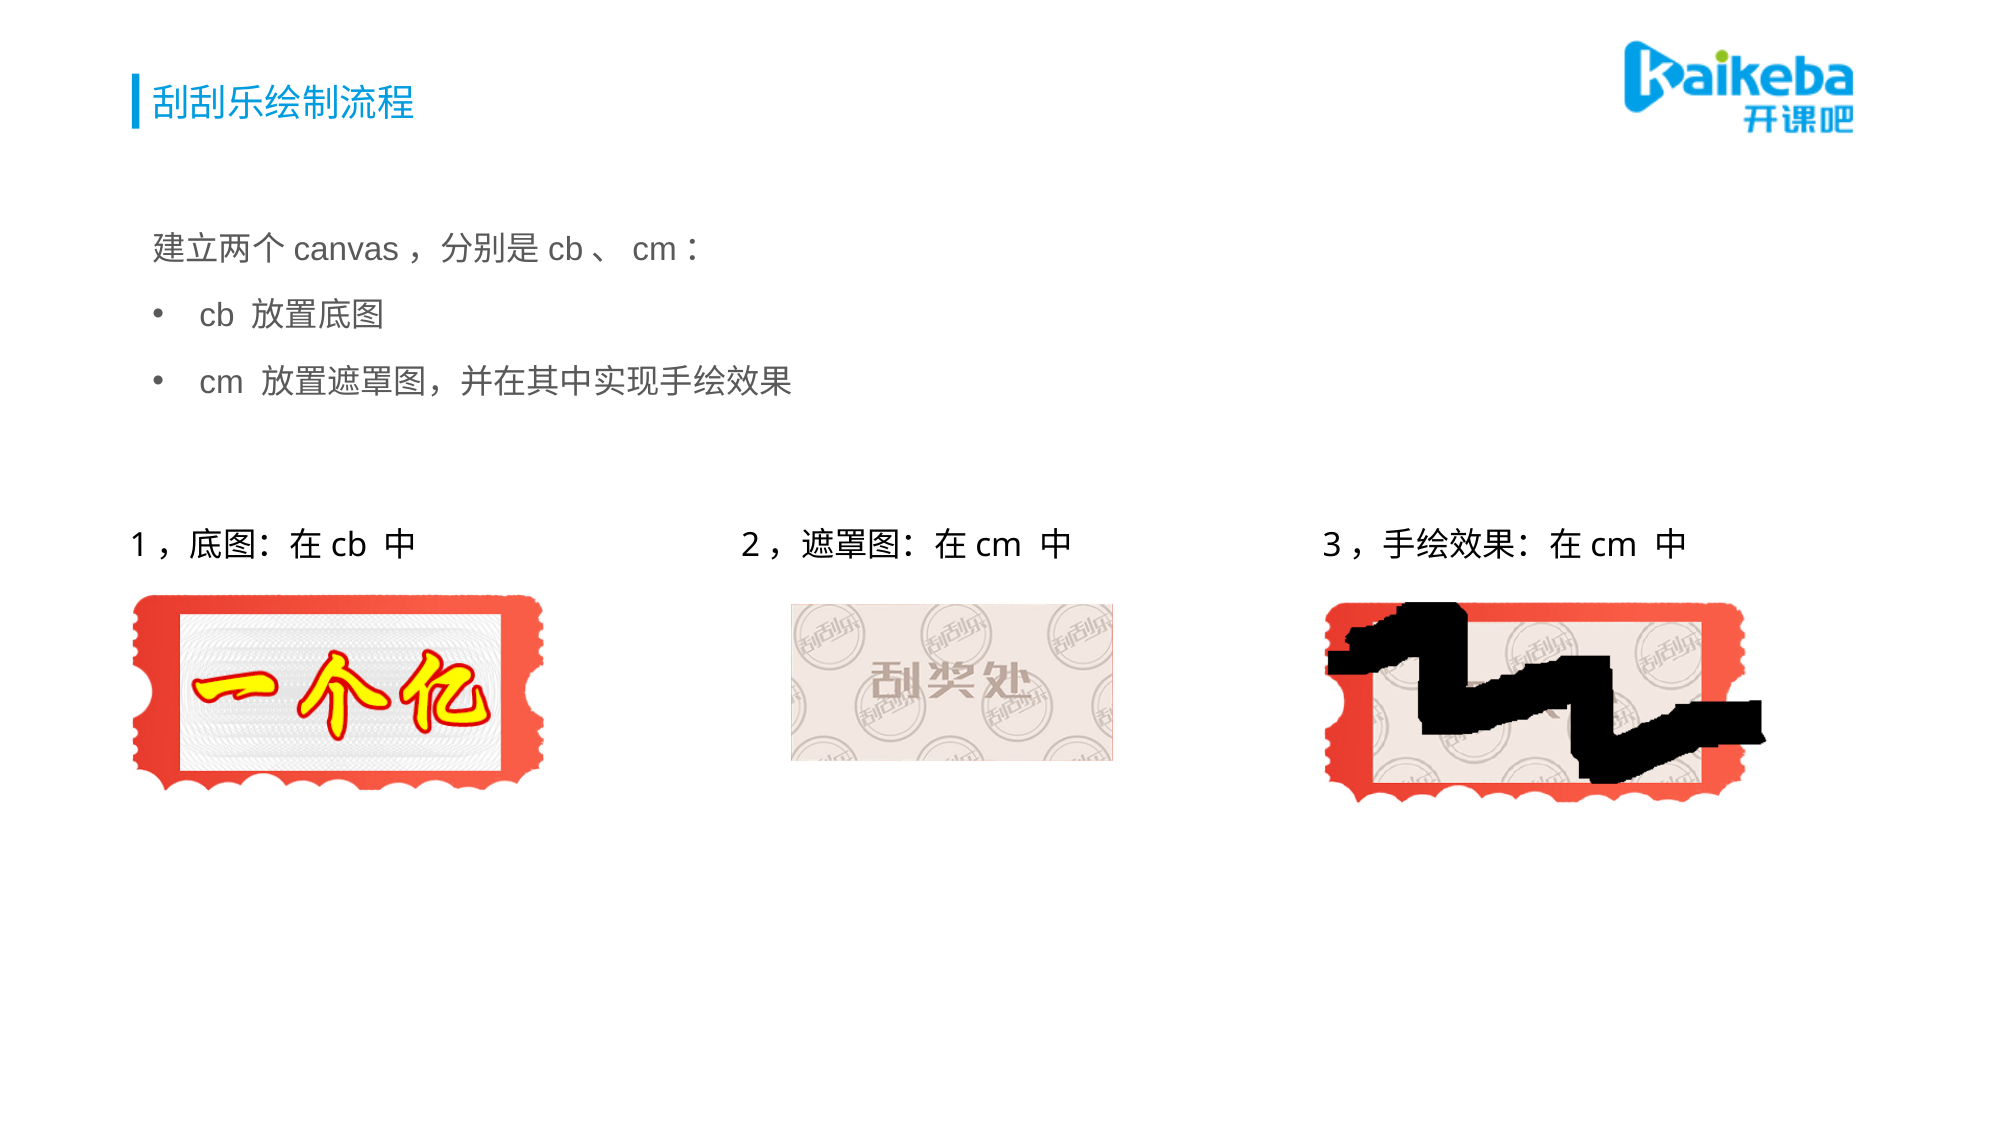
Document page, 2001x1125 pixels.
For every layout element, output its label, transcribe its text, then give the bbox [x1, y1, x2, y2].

title 刮刮乐绘制流程 [137, 59, 1863, 148]
text_box 3，手绘效果：在cm 中 [1307, 496, 1967, 571]
picture [132, 594, 544, 791]
list 建立两个canvas，分别是cb、cm： cb 放置底图 cm 放置遮罩图，并在其中实现手绘效果 [137, 199, 1863, 482]
text_box 1，底图：在cb 中 [114, 496, 646, 571]
picture [1307, 590, 1772, 807]
text_box 2，遮罩图：在cm 中 [726, 496, 1232, 571]
picture [743, 584, 1156, 781]
picture [1640, 50, 1650, 59]
picture [1612, 31, 1866, 143]
